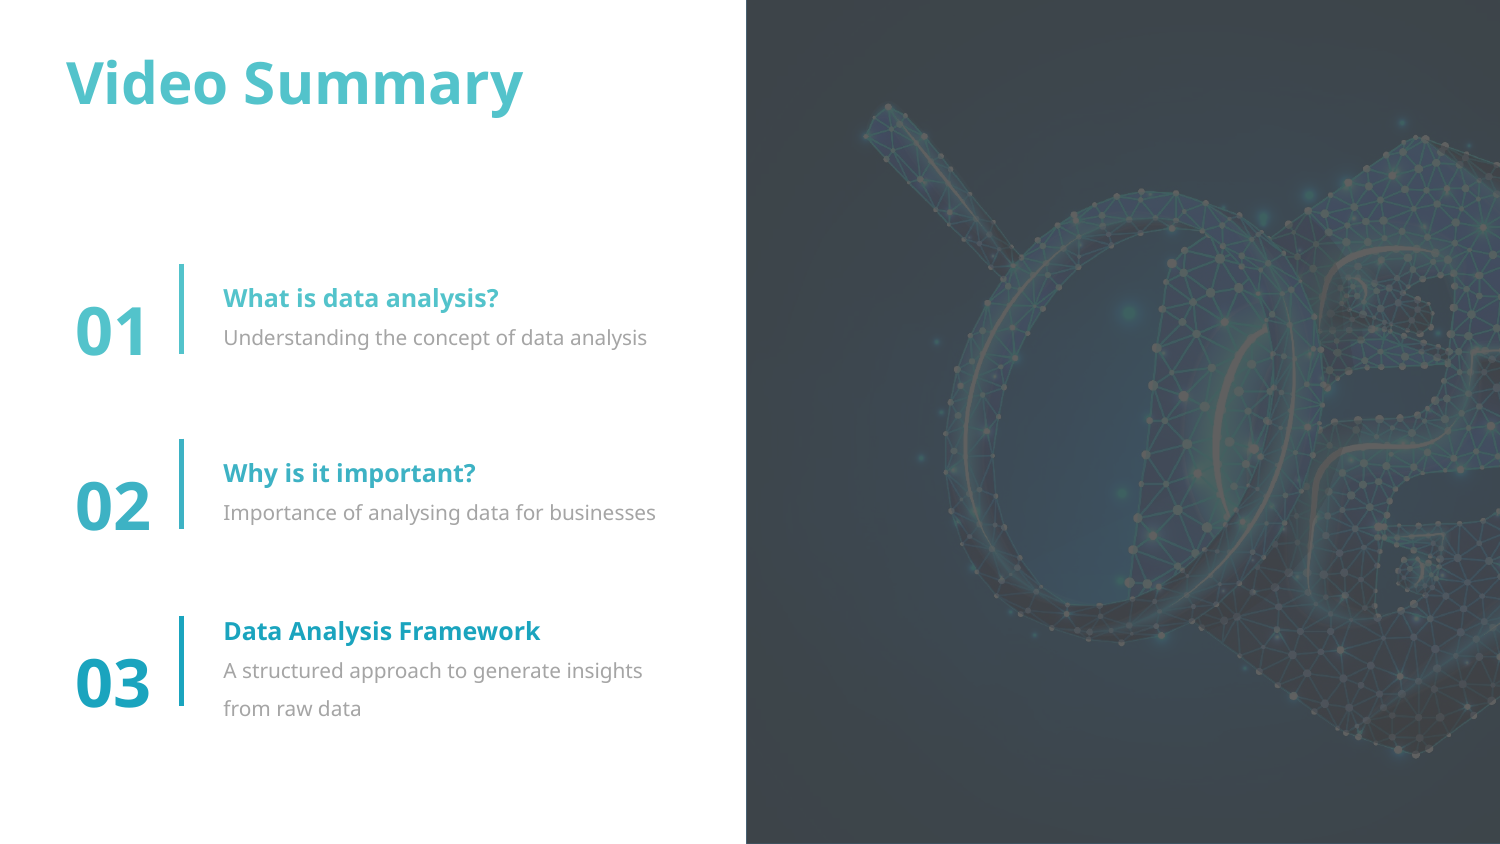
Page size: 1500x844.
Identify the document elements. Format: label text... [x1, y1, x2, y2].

text_box Why is it important? Importance of analysing data for businesses [208, 415, 689, 552]
text_box Data Analysis Framework A structured approach to generate insights from raw data [208, 592, 689, 729]
text_box 03 [60, 592, 167, 729]
text_box What is data analysis? Understanding the concept of data analysis [208, 240, 689, 377]
picture [746, 0, 1500, 844]
text_box 01 [60, 240, 167, 377]
text_box Video Summary [66, 46, 689, 117]
text_box 02 [60, 415, 167, 552]
